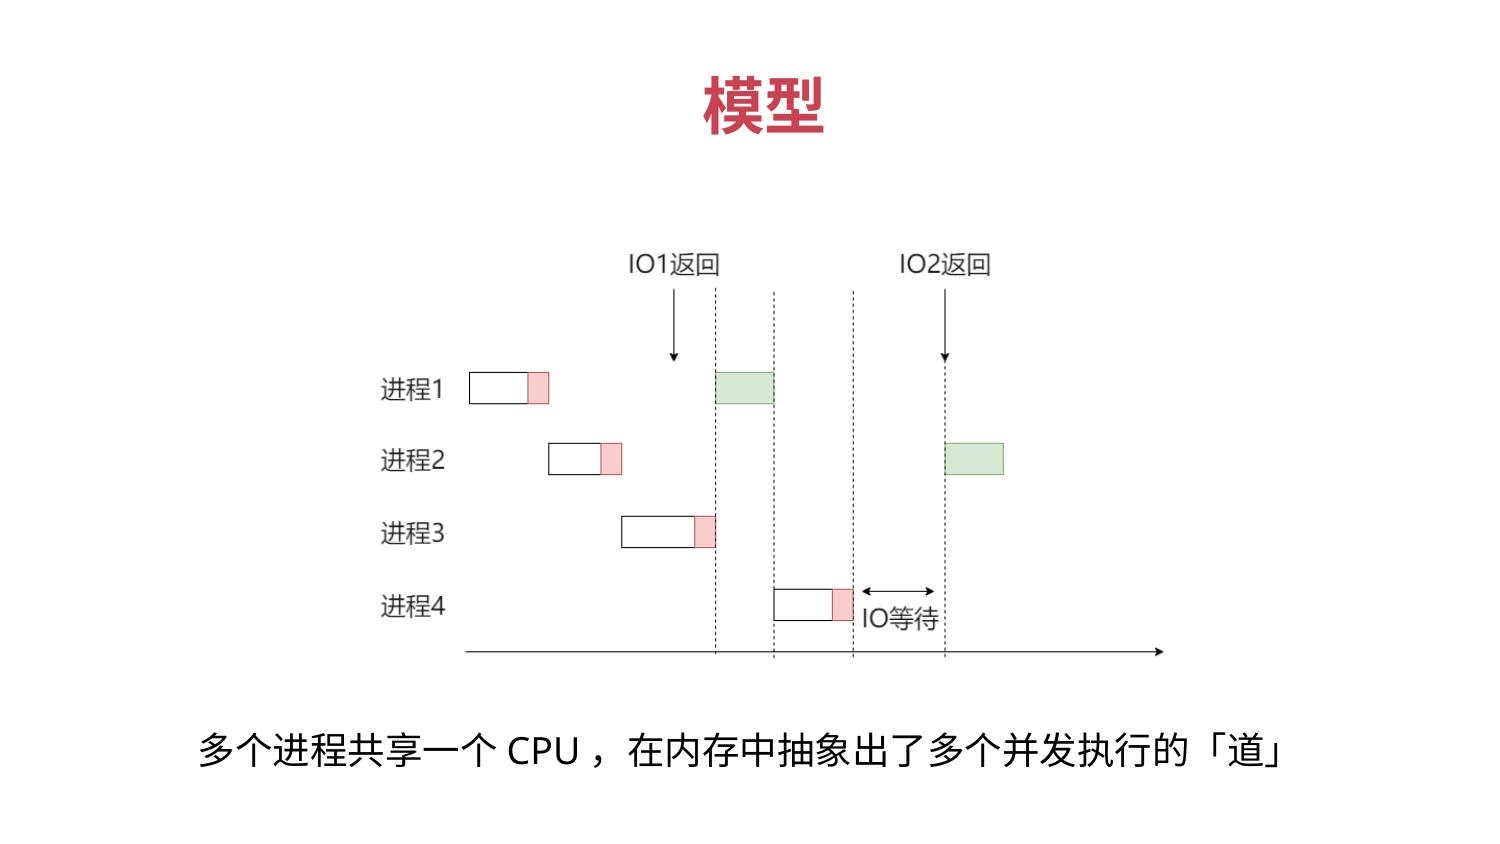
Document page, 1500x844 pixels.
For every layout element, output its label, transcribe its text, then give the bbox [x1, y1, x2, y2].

picture [371, 201, 1176, 693]
text_box 多个进程共享一个CPU，在内存中抽象出了多个并发执行的「道」 [182, 719, 1317, 780]
title 模型 [74, 33, 1426, 175]
